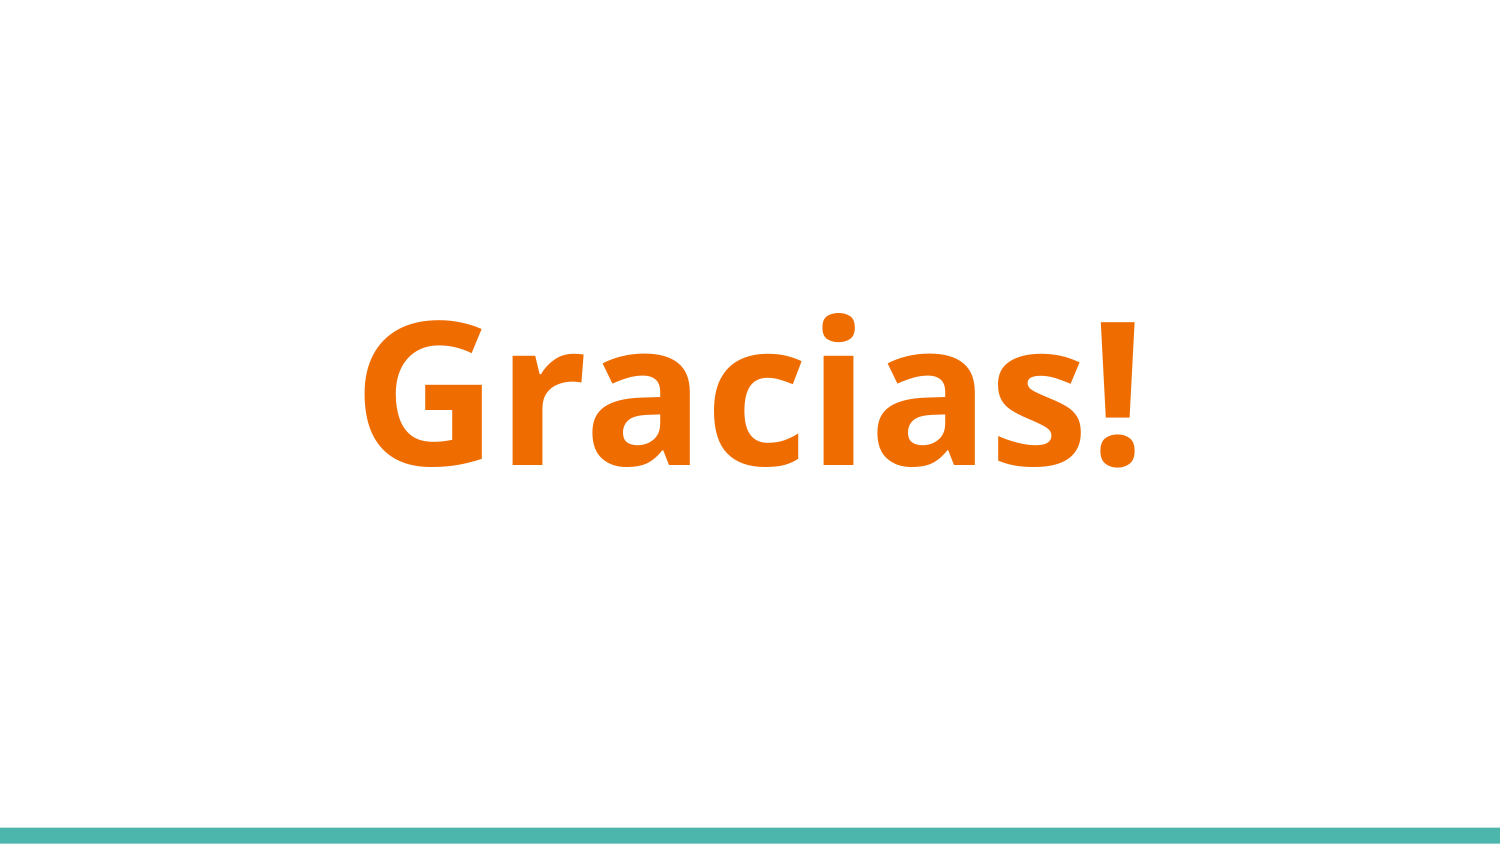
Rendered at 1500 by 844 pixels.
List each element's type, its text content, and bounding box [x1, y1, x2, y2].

title Gracias! [51, 250, 1449, 552]
